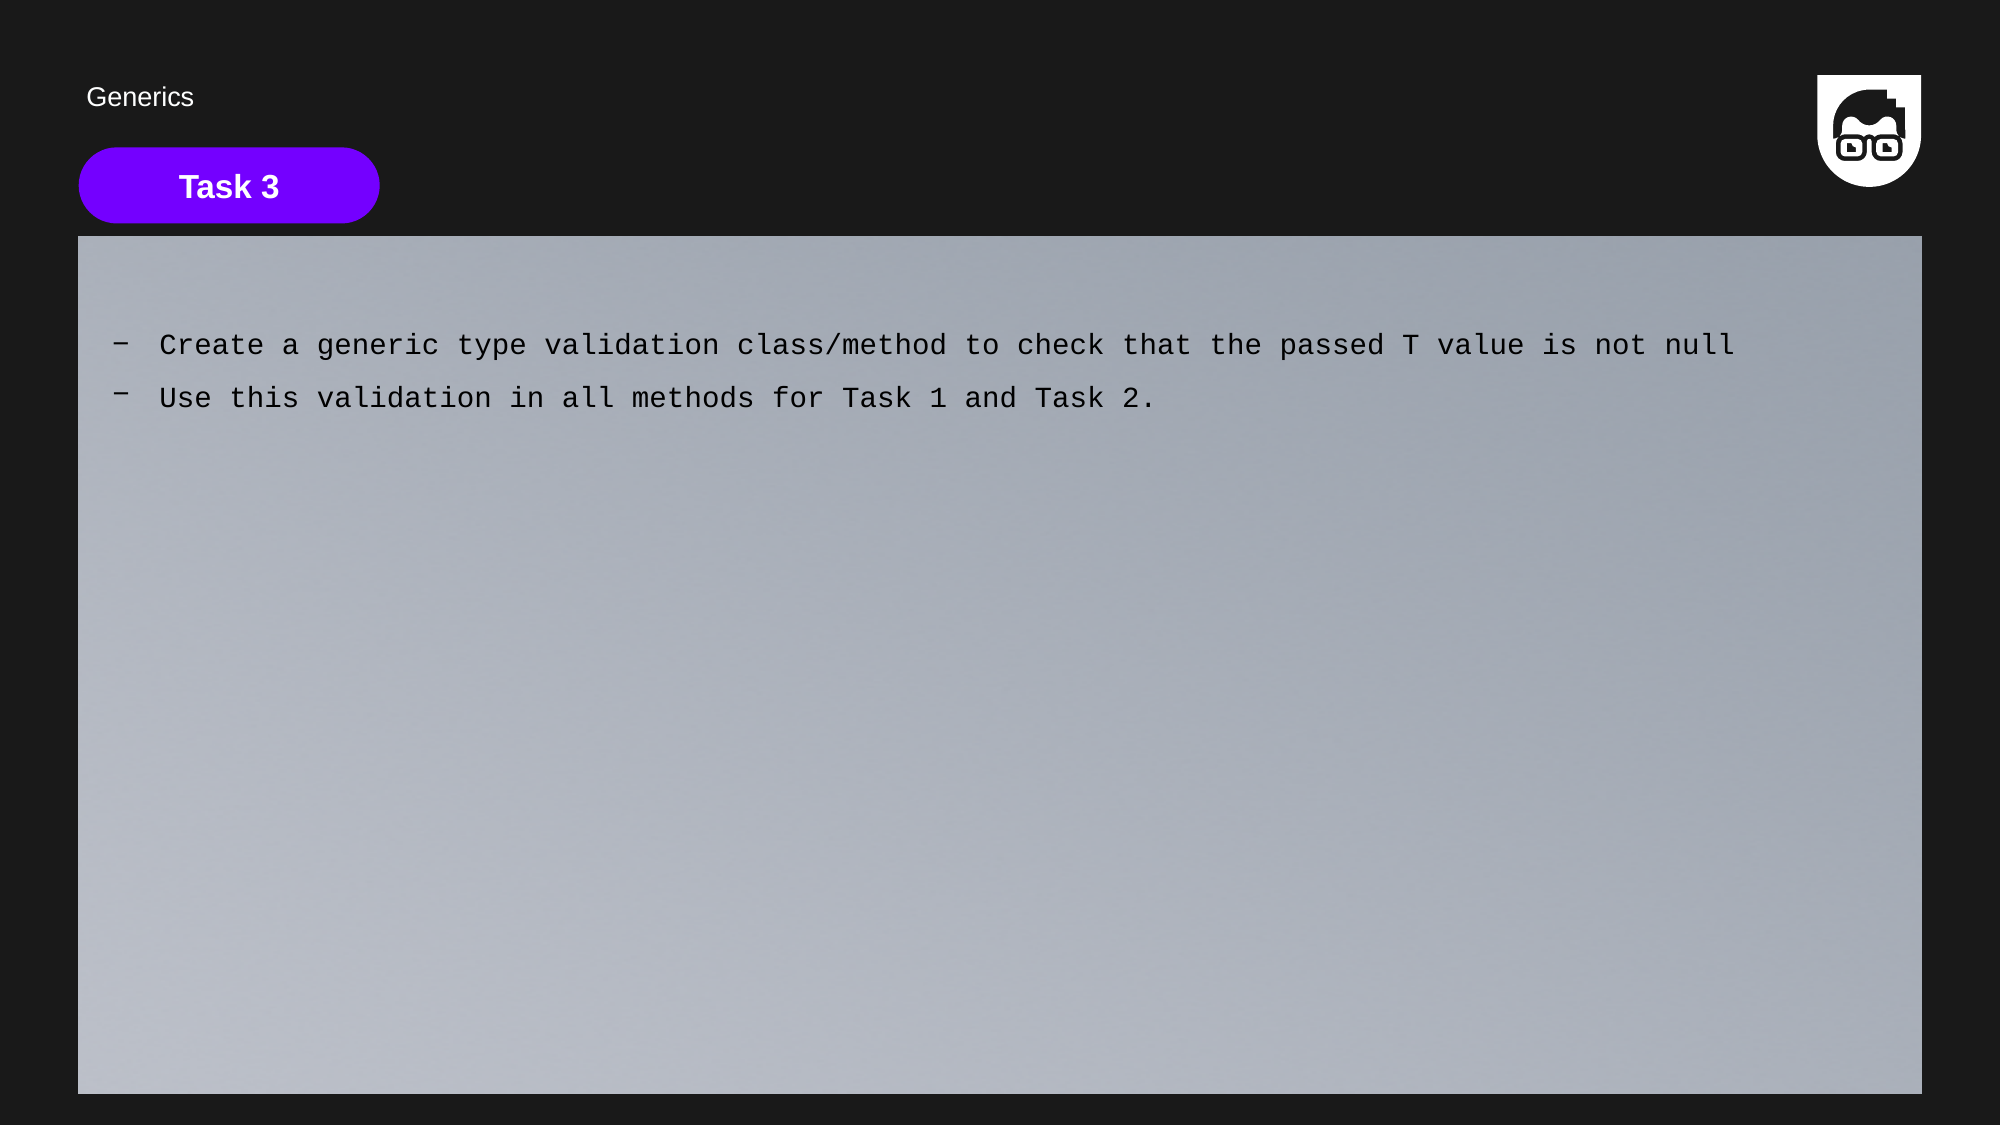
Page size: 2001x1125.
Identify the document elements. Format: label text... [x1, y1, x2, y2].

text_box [78, 147, 380, 224]
picture [78, 236, 1922, 1095]
list Generics [78, 75, 1000, 150]
